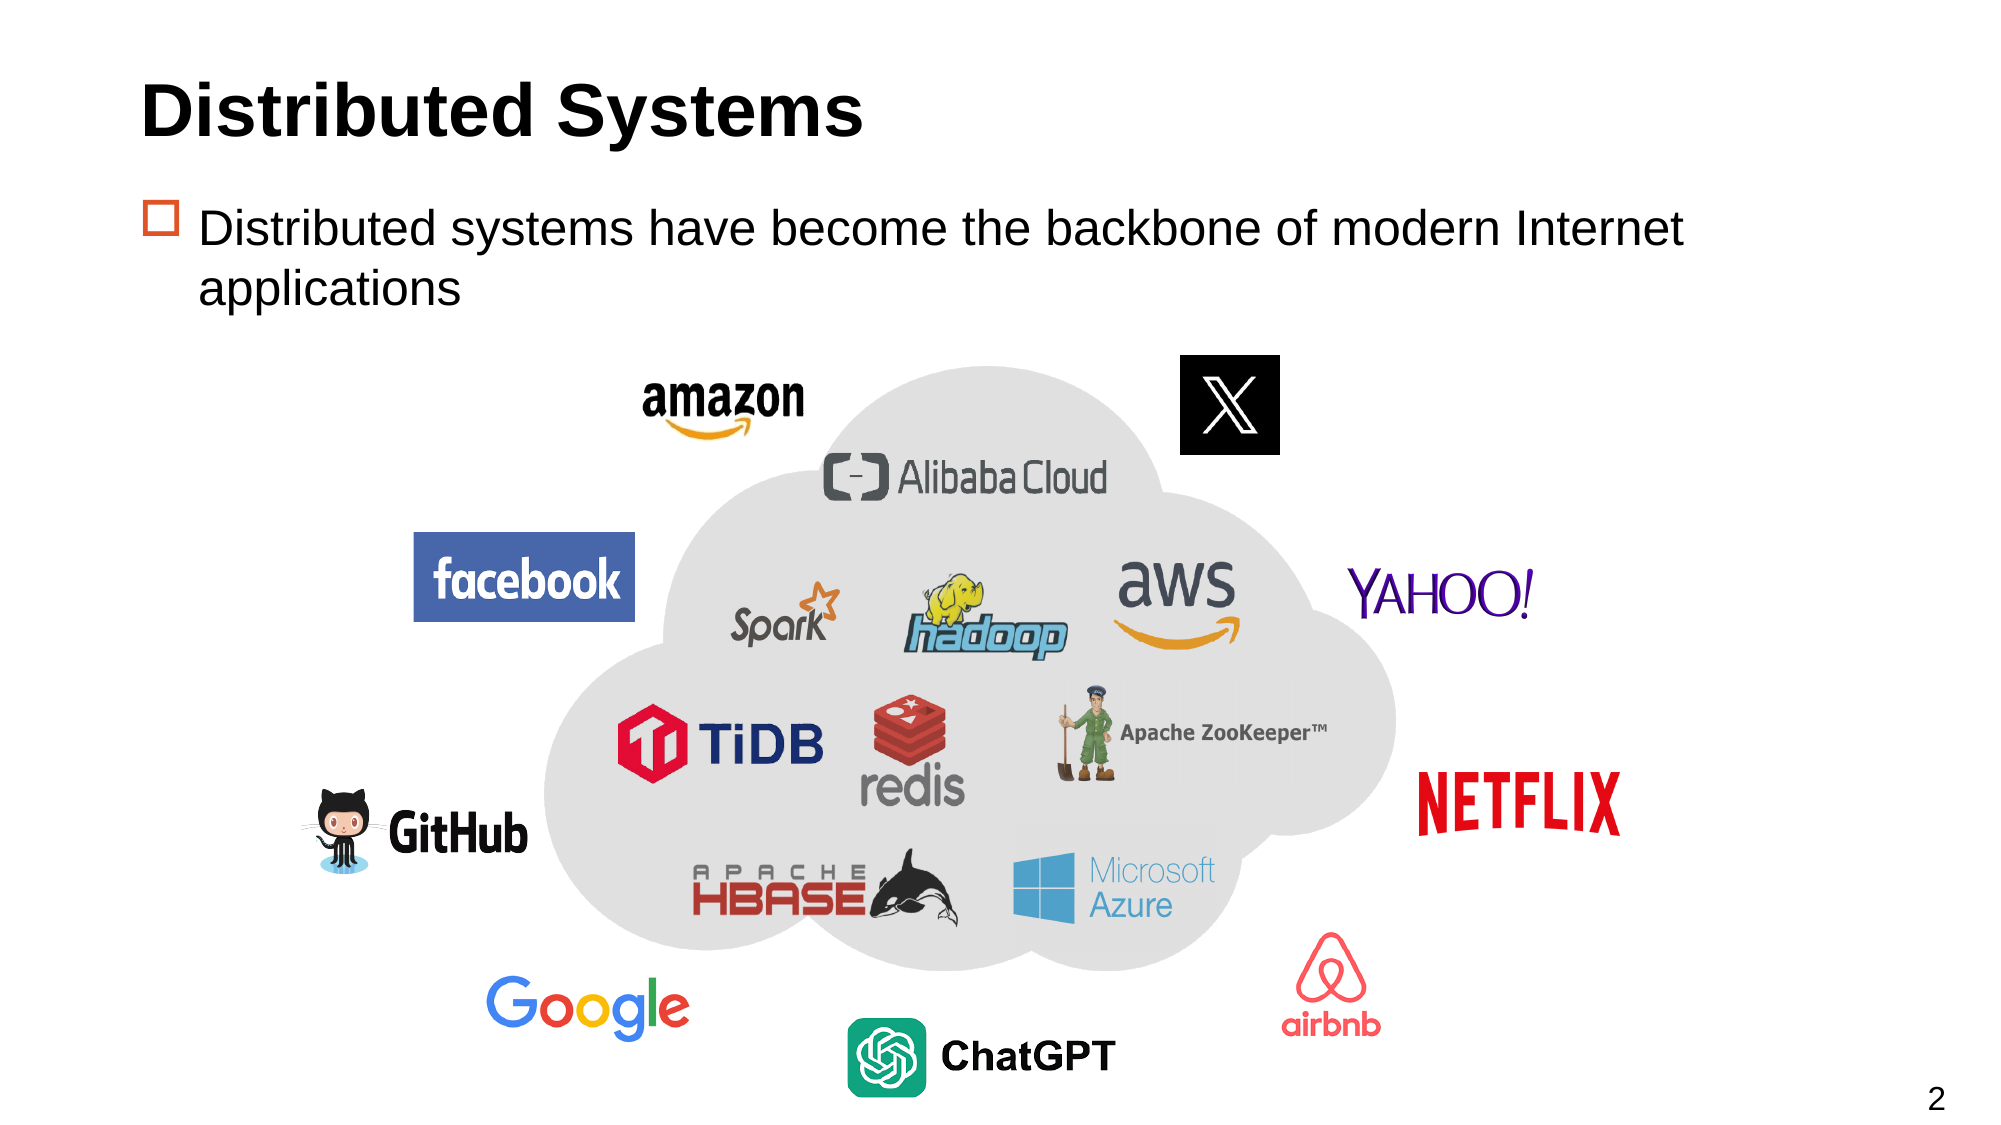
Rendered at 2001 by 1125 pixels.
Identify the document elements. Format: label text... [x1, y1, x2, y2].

picture [413, 354, 1534, 1040]
picture [485, 974, 691, 1045]
title Distributed Systems [125, 50, 1876, 159]
picture [847, 1014, 1117, 1112]
picture [298, 786, 530, 877]
picture [1418, 771, 1621, 836]
list Distributed systems have become the backbone of modern Internet applications [123, 187, 1874, 1119]
slide_number 2 [1873, 1070, 2000, 1123]
